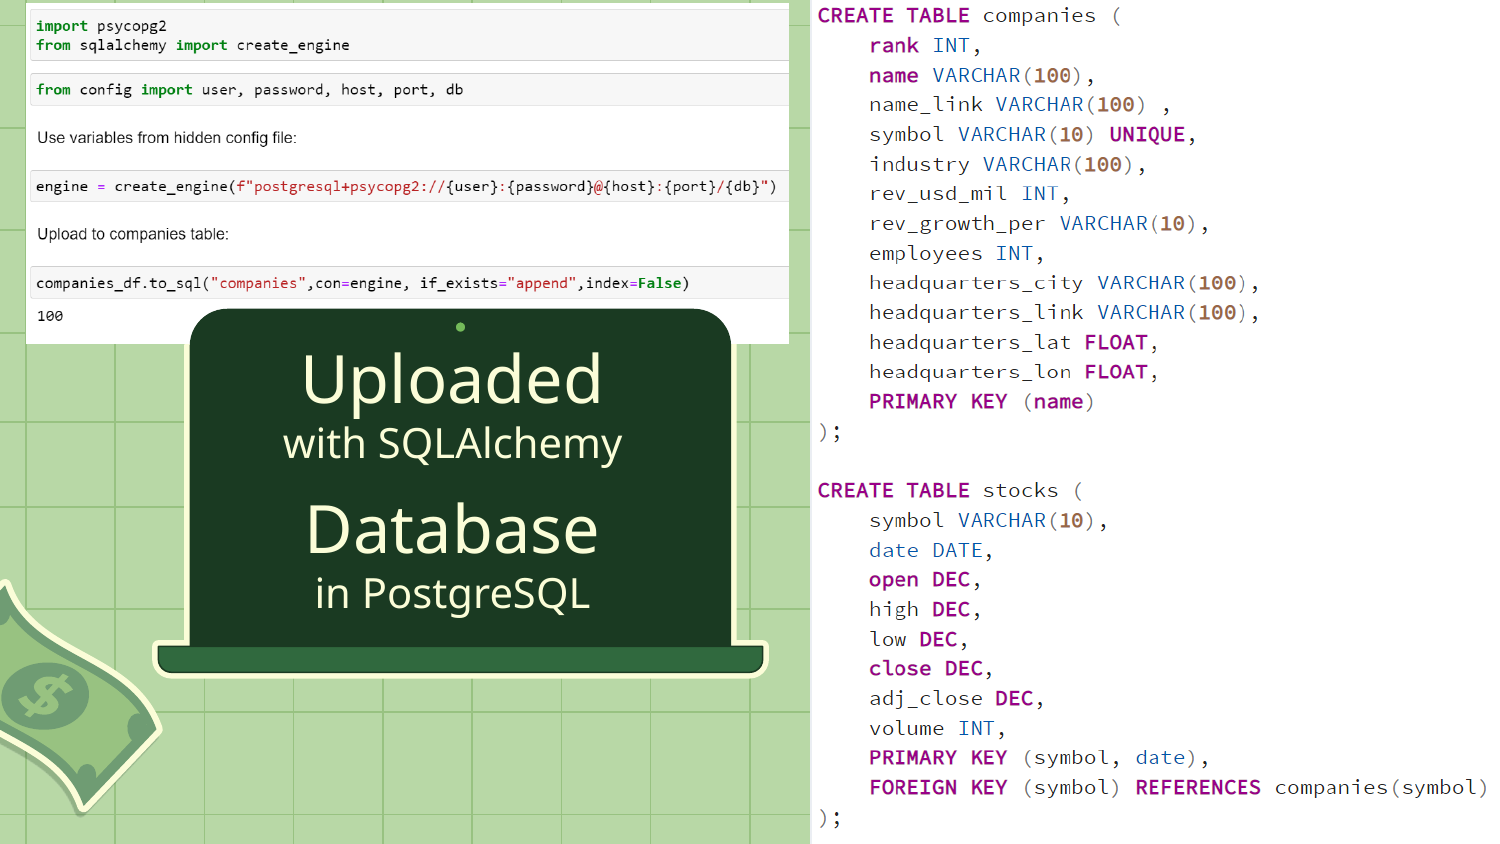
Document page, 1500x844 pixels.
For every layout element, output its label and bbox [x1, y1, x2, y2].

picture [26, 2, 789, 345]
text_box [0, 565, 150, 826]
picture [809, 0, 1500, 844]
text_box [158, 309, 763, 673]
